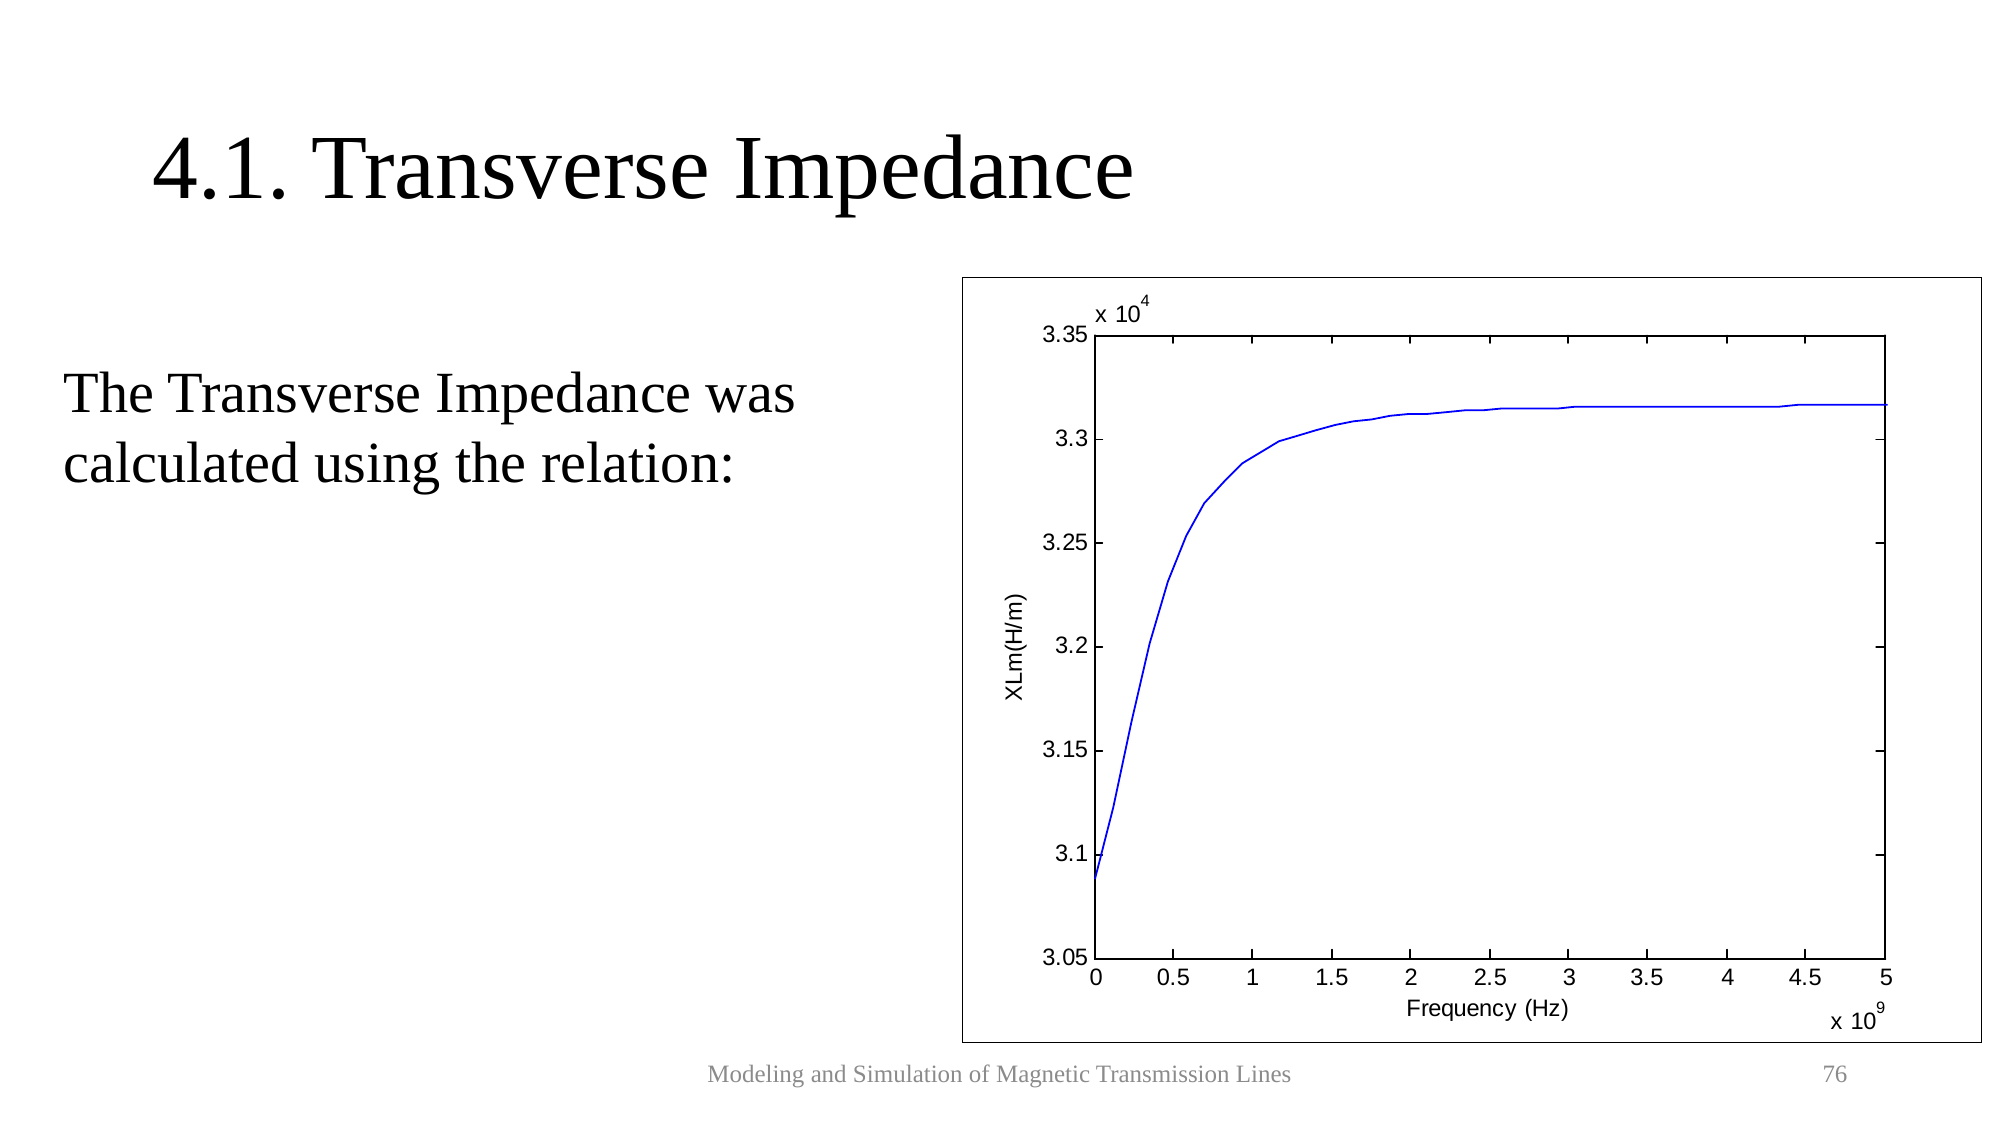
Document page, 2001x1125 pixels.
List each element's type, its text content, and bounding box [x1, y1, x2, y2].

slide_number 76 [1412, 1043, 1863, 1103]
title 4.1. Transverse Impedance [137, 59, 1863, 278]
picture [962, 277, 1982, 1043]
footer Modeling and Simulation of Magnetic Transmission Lines [662, 1042, 1338, 1103]
